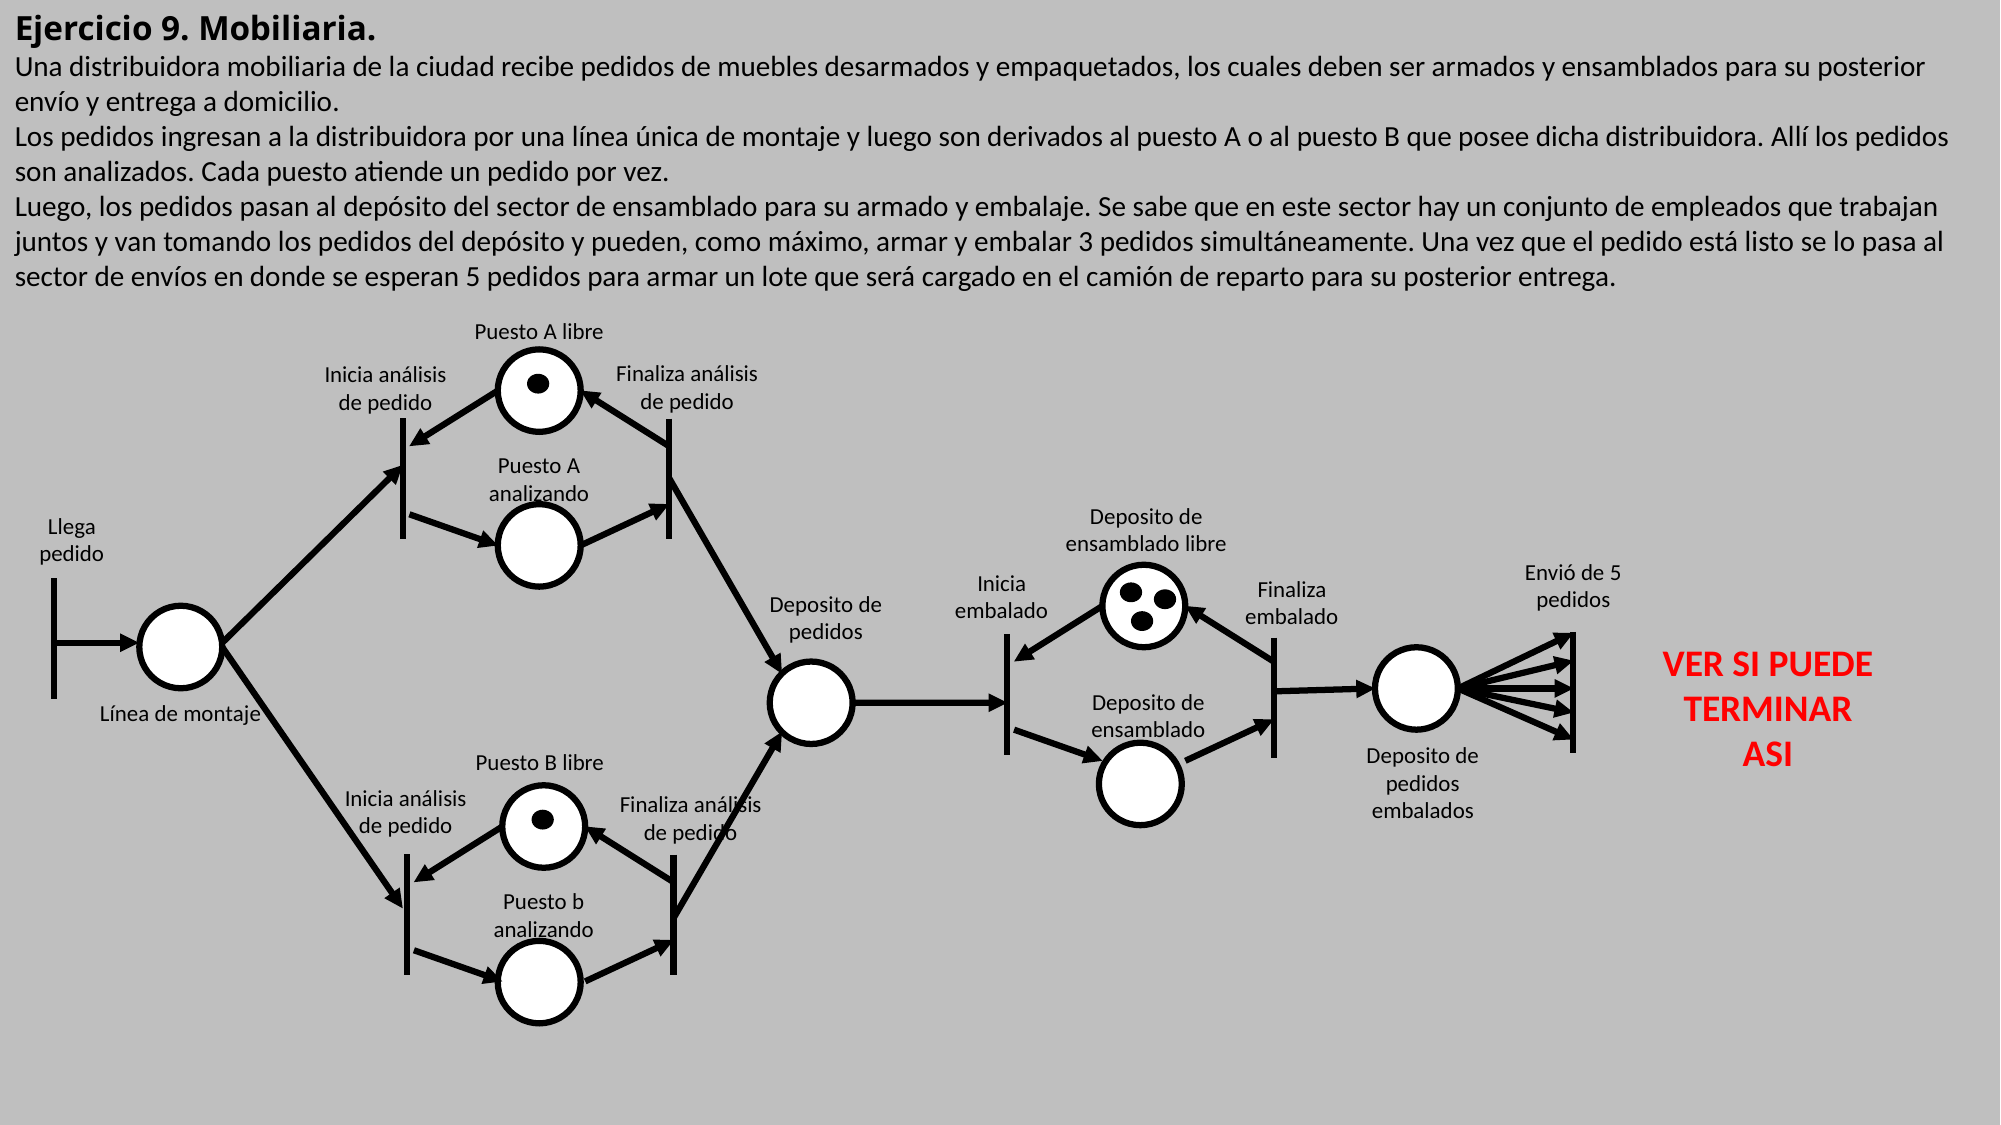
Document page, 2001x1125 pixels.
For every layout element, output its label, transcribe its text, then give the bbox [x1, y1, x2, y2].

text_box Llega pedido [0, 504, 144, 574]
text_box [580, 390, 670, 447]
text_box [496, 514, 582, 588]
text_box Deposito de ensamblado [1058, 680, 1239, 750]
text_box Puesto b analizando [471, 879, 616, 950]
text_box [222, 465, 403, 643]
text_box VER SI PUEDE TERMINAR ASI [1640, 631, 1896, 782]
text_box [668, 477, 782, 674]
text_box [1101, 564, 1187, 649]
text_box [1273, 688, 1376, 692]
text_box [1118, 581, 1144, 604]
text_box [1129, 610, 1155, 633]
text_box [1457, 688, 1574, 713]
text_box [585, 940, 674, 982]
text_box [413, 950, 503, 982]
text_box [1097, 741, 1183, 827]
text_box [525, 372, 551, 395]
text_box Deposito de pedidos embalados [1332, 733, 1513, 831]
text_box Puesto A analizando [467, 443, 612, 514]
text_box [1014, 605, 1103, 662]
text_box [496, 950, 582, 1025]
text_box [1152, 588, 1178, 611]
text_box [501, 784, 587, 869]
text_box Finaliza embalado [1201, 566, 1382, 637]
text_box Envió de 5 pedidos [1483, 550, 1664, 620]
text_box Inicia embalado [929, 561, 1074, 631]
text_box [1014, 729, 1103, 761]
text_box [530, 808, 555, 831]
text_box [138, 604, 223, 690]
text_box Deposito de ensamblado libre [1042, 493, 1250, 564]
text_box Inicia análisis de pedido [403, 776, 488, 846]
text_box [409, 514, 498, 546]
text_box [1373, 646, 1457, 731]
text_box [585, 826, 673, 883]
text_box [413, 826, 503, 883]
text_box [409, 390, 498, 447]
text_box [1185, 719, 1274, 761]
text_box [1457, 713, 1574, 740]
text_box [673, 731, 782, 919]
text_box Finaliza análisis de pedido [597, 351, 778, 422]
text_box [1457, 660, 1574, 688]
text_box Línea de montaje [82, 691, 222, 734]
text_box Inicia análisis de pedido [303, 352, 468, 423]
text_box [222, 646, 403, 909]
text_box Ejercicio 9. Mobiliaria. Una distribuidora mobiliaria de la ciudad recibe pedidos de muebles desarmados y empaquetados, los cuales deben ser armados y ensamblados para su posterior envío y entrega a domicilio. Los pedidos ingresan a la distribuidora por una línea única de montaje y luego son derivados al puesto A o al puesto B que posee dicha distribuidora. Allí los pedidos son analizados. Cada puesto atiende un pedido por vez. Luego, los pedidos pasan al depósito del sector de ensamblado para su armado y embalaje. Se sabe que en este sector hay un conjunto de empleados que trabajan juntos y van tomando los pedidos del depósito y pueden, como máximo, armar y embalar 3 pedidos simultáneamente. Una vez que el pedido está listo se lo pasa al sector de envíos en donde se esperan 5 pedidos para armar un lote que será cargado en el camión de reparto para su posterior entrega. [0, 0, 2000, 300]
text_box Deposito de pedidos [782, 582, 916, 652]
text_box [768, 660, 854, 746]
text_box Finaliza análisis de pedido [600, 782, 673, 826]
text_box Puesto B libre [458, 740, 622, 783]
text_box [1457, 632, 1574, 660]
text_box [496, 352, 582, 433]
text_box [1185, 605, 1274, 662]
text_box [580, 504, 668, 546]
text_box Puesto A libre [457, 308, 621, 352]
